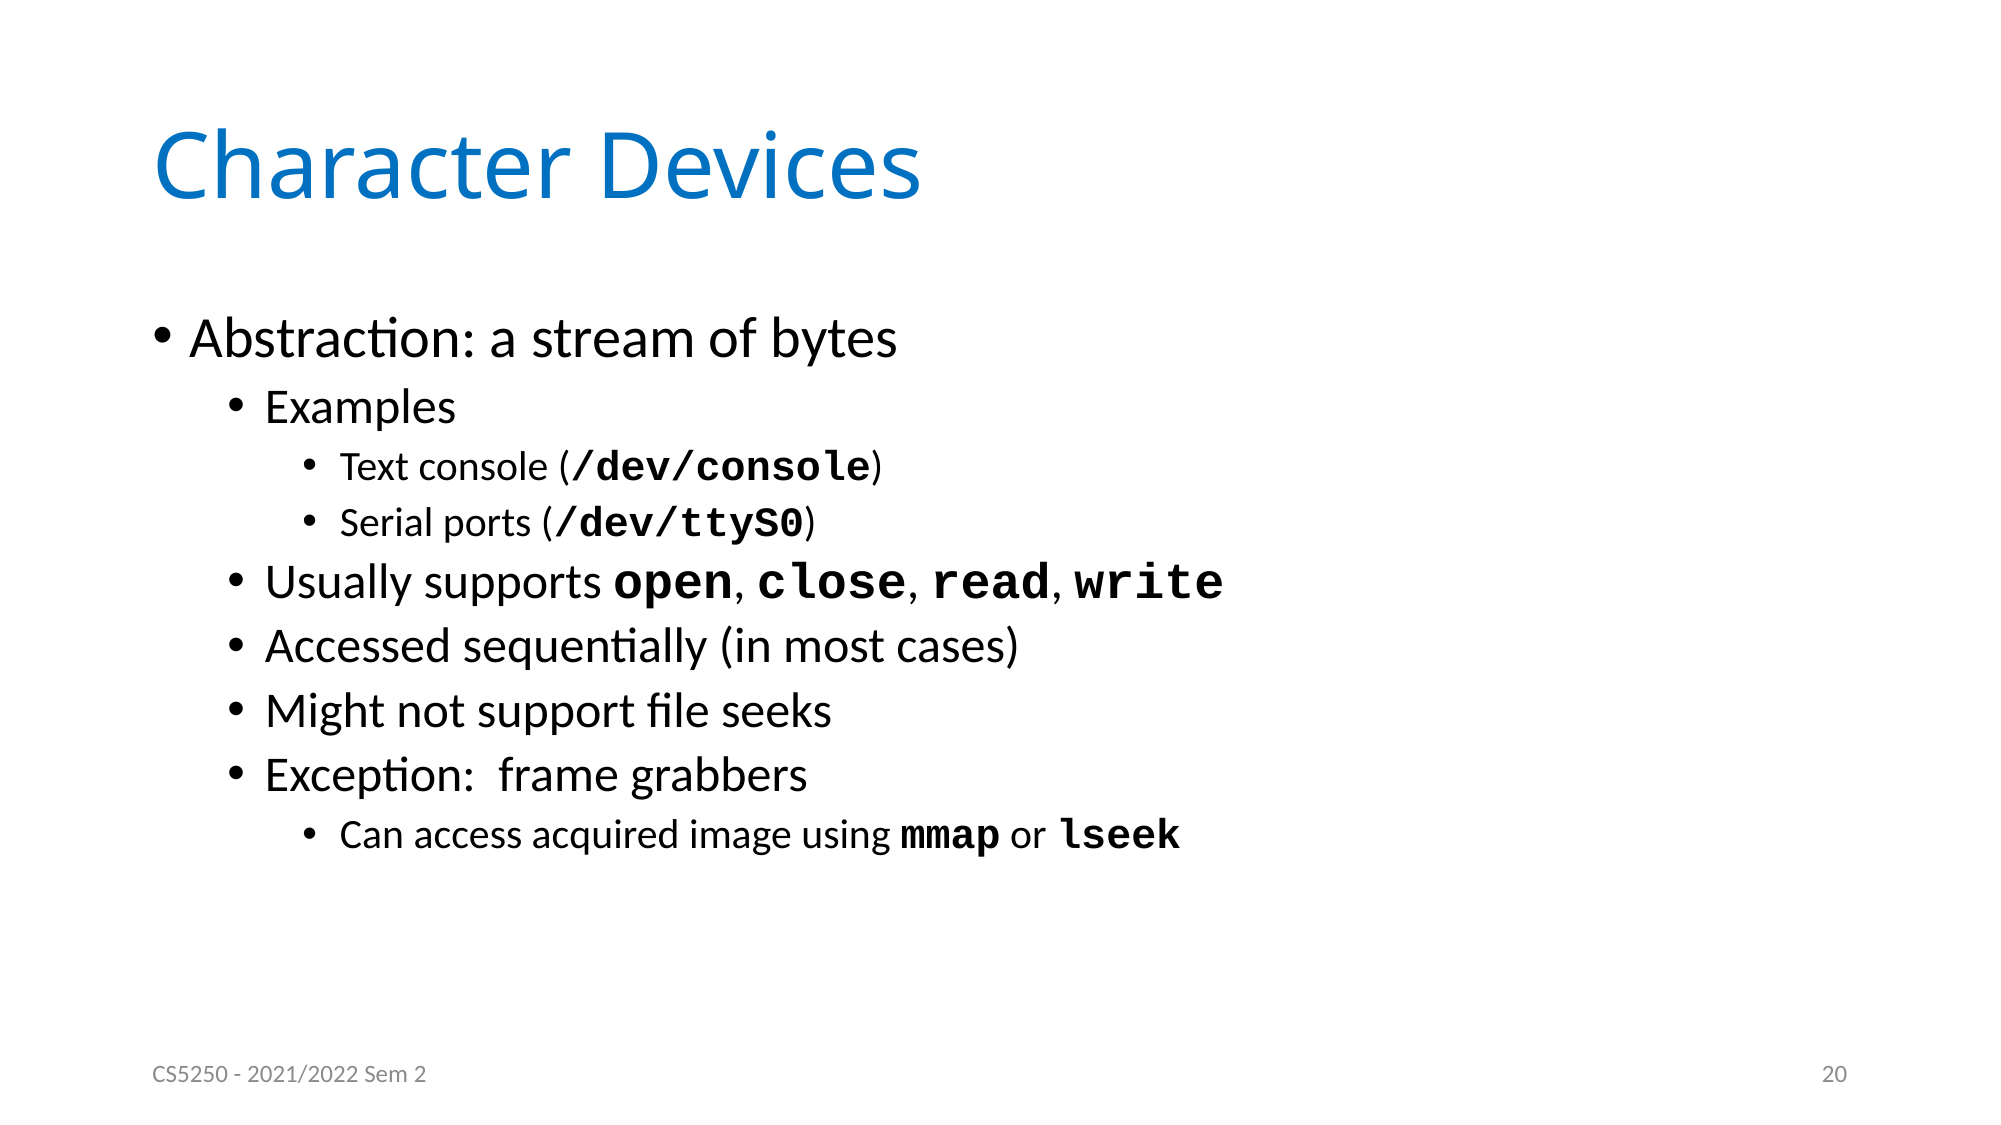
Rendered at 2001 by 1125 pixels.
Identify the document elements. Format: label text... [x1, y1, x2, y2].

list Abstraction: a stream of bytes Examples Text console (/dev/console) Serial ports (/dev/ttyS0) Usually supports open, close, read, write Accessed sequentially (in most cases) Might not support file seeks Exception: frame grabbers Can access acquired image using mmap or lseek [137, 299, 1863, 1014]
title Character Devices [137, 59, 1863, 278]
slide_number 20 [1412, 1042, 1863, 1103]
slide_number CS5250 - 2021/2022 Sem 2 [137, 1042, 588, 1103]
